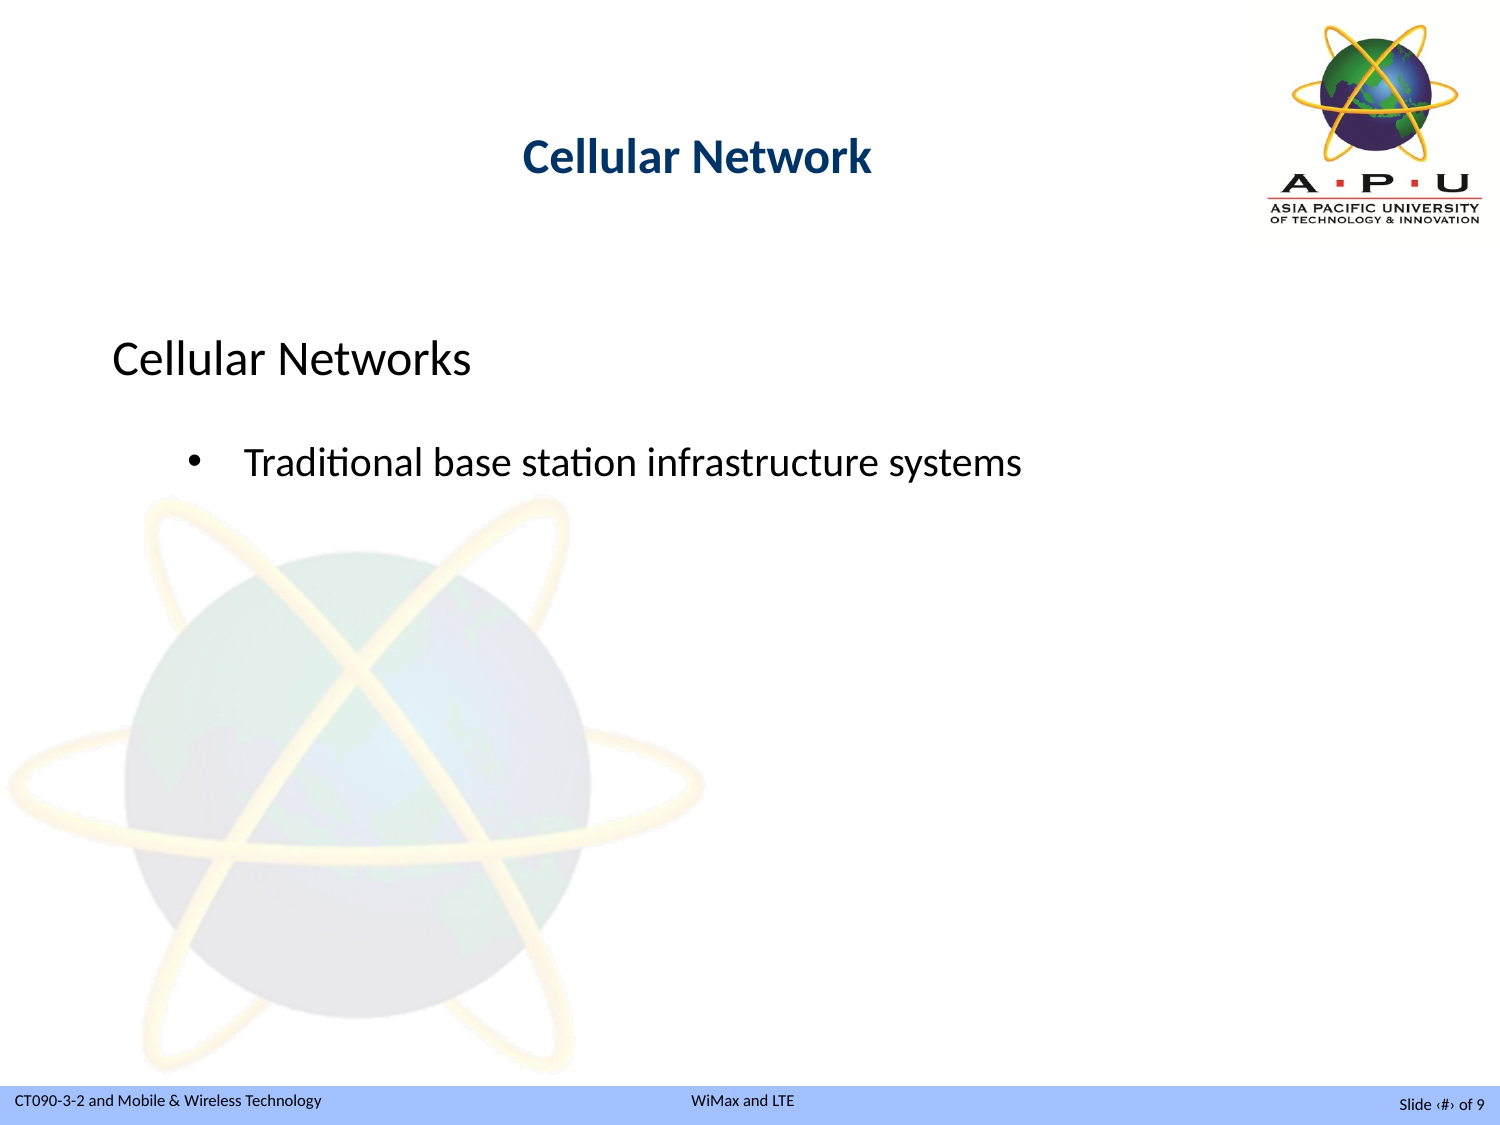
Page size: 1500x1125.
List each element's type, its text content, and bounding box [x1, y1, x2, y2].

picture [1251, 0, 1500, 249]
text_box Cellular Networks Traditional base station infrastructure systems [97, 324, 1386, 601]
footer Slide ‹#› of 9 [1024, 1086, 1500, 1125]
text_box Cellular Network [86, 119, 1309, 188]
